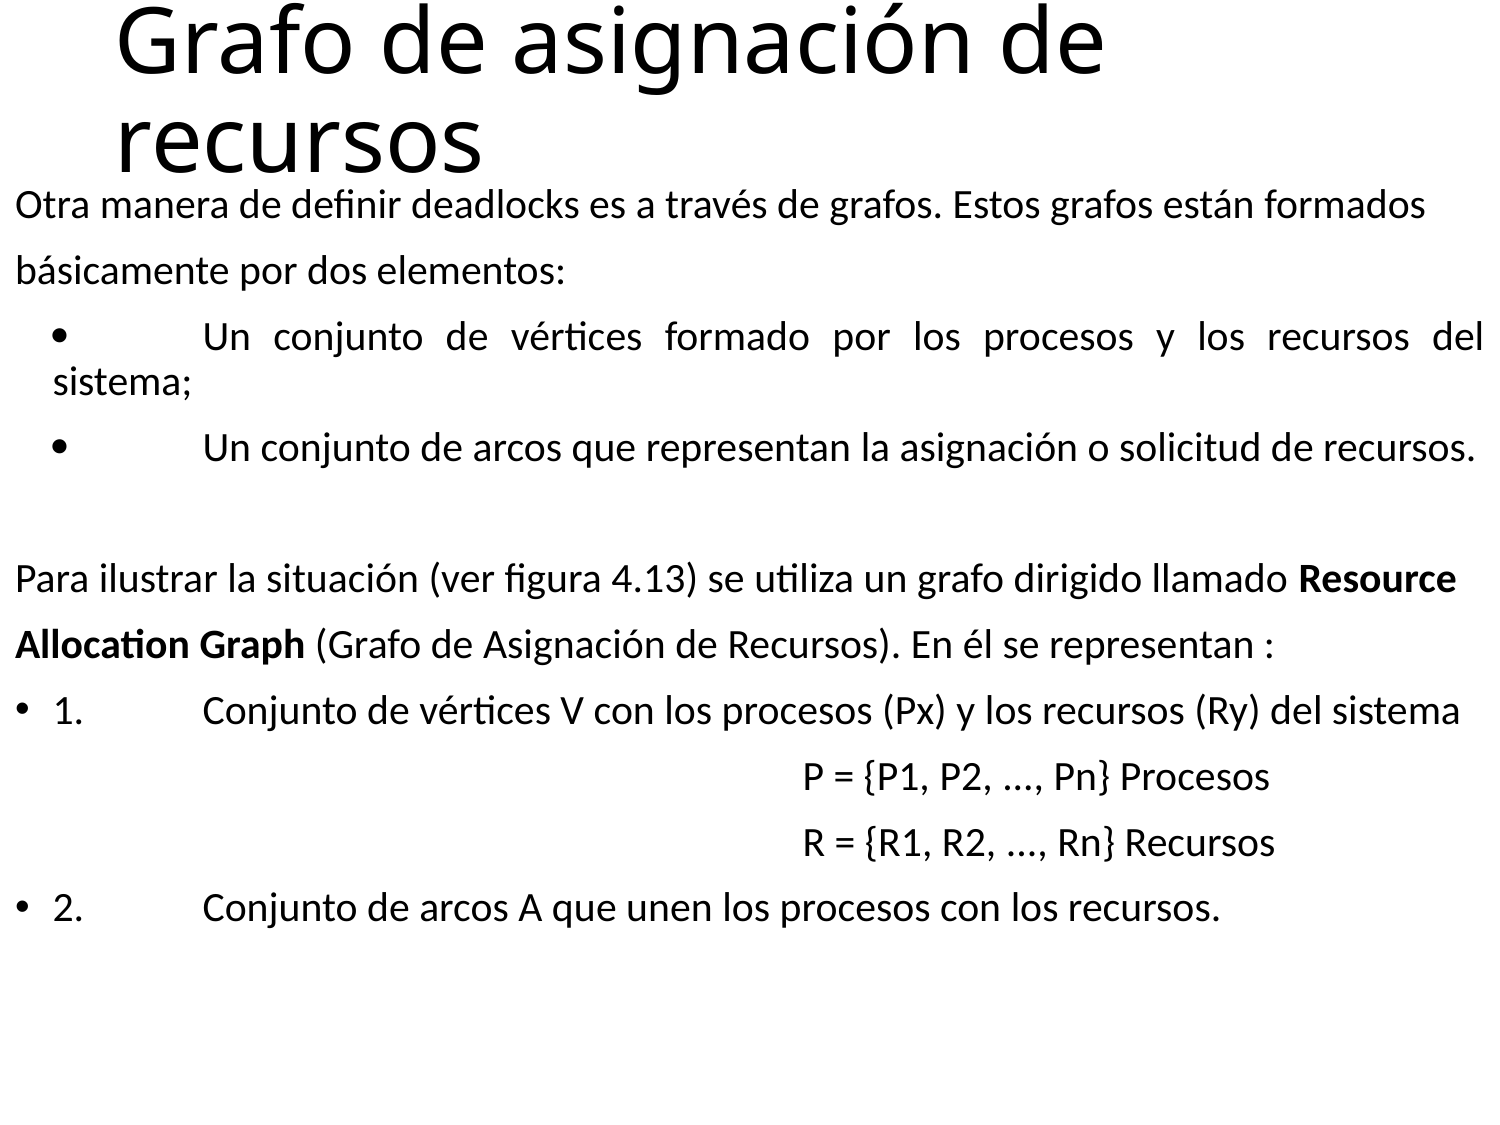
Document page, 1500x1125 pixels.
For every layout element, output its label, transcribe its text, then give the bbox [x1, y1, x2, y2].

list Otra manera de definir deadlocks es a través de grafos. Estos grafos están formados básicamente por dos elementos:  Un conjunto de vértices formado por los procesos y los recursos del sistema;  Un conjunto de arcos que representan la asignación o solicitud de recursos. Para ilustrar la situación (ver figura 4.13) se utiliza un grafo dirigido llamado Resource Allocation Graph (Grafo de Asignación de Recursos). En él se representan : 1. Conjunto de vértices V con los procesos (Px) y los recursos (Ry) del sistema P = {P1, P2, ..., Pn} Procesos R = {R1, R2, ..., Rn} Recursos 2. Conjunto de arcos A que unen los procesos con los recursos. [0, 174, 1500, 1100]
title Grafo de asignación de recursos [99, 0, 1375, 174]
